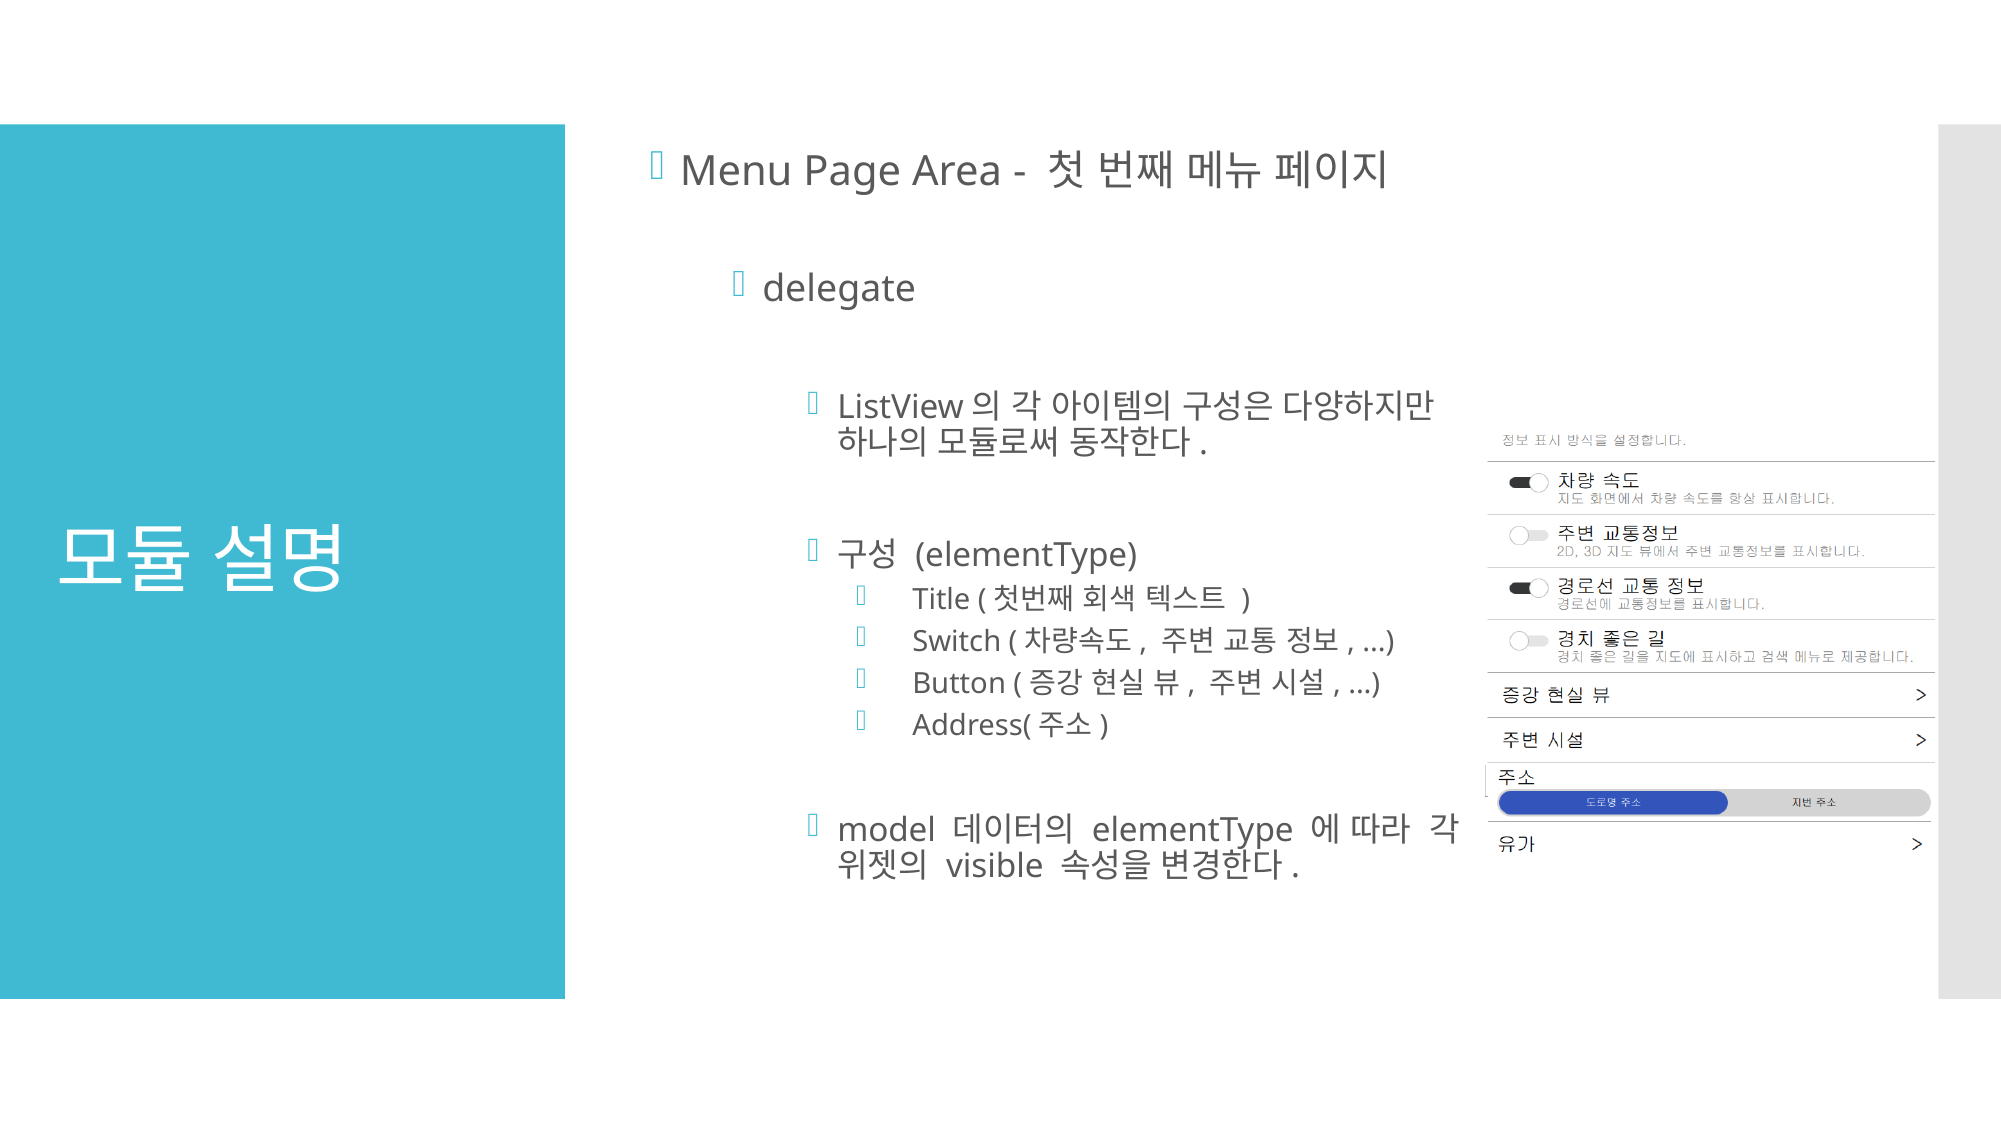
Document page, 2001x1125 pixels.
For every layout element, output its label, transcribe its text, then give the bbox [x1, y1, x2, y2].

list Menu Page Area - 첫 번째 메뉴 페이지 delegate ListView의 각 아이템의 구성은 다양하지만 하나의 모듈로써 동작한다. 구성 (elementType) Title (첫번째 회색 텍스트 ) Switch (차량속도, 주변 교통 정보, ...) Button (증강 현실 뷰, 주변 시설, ...) Address(주소) model 데이터의 elementType 에 따라 각 위젯의 visible 속성을 변경한다. [634, 141, 1528, 982]
title 모듈 설명 [41, 184, 525, 940]
picture [1485, 413, 1936, 864]
